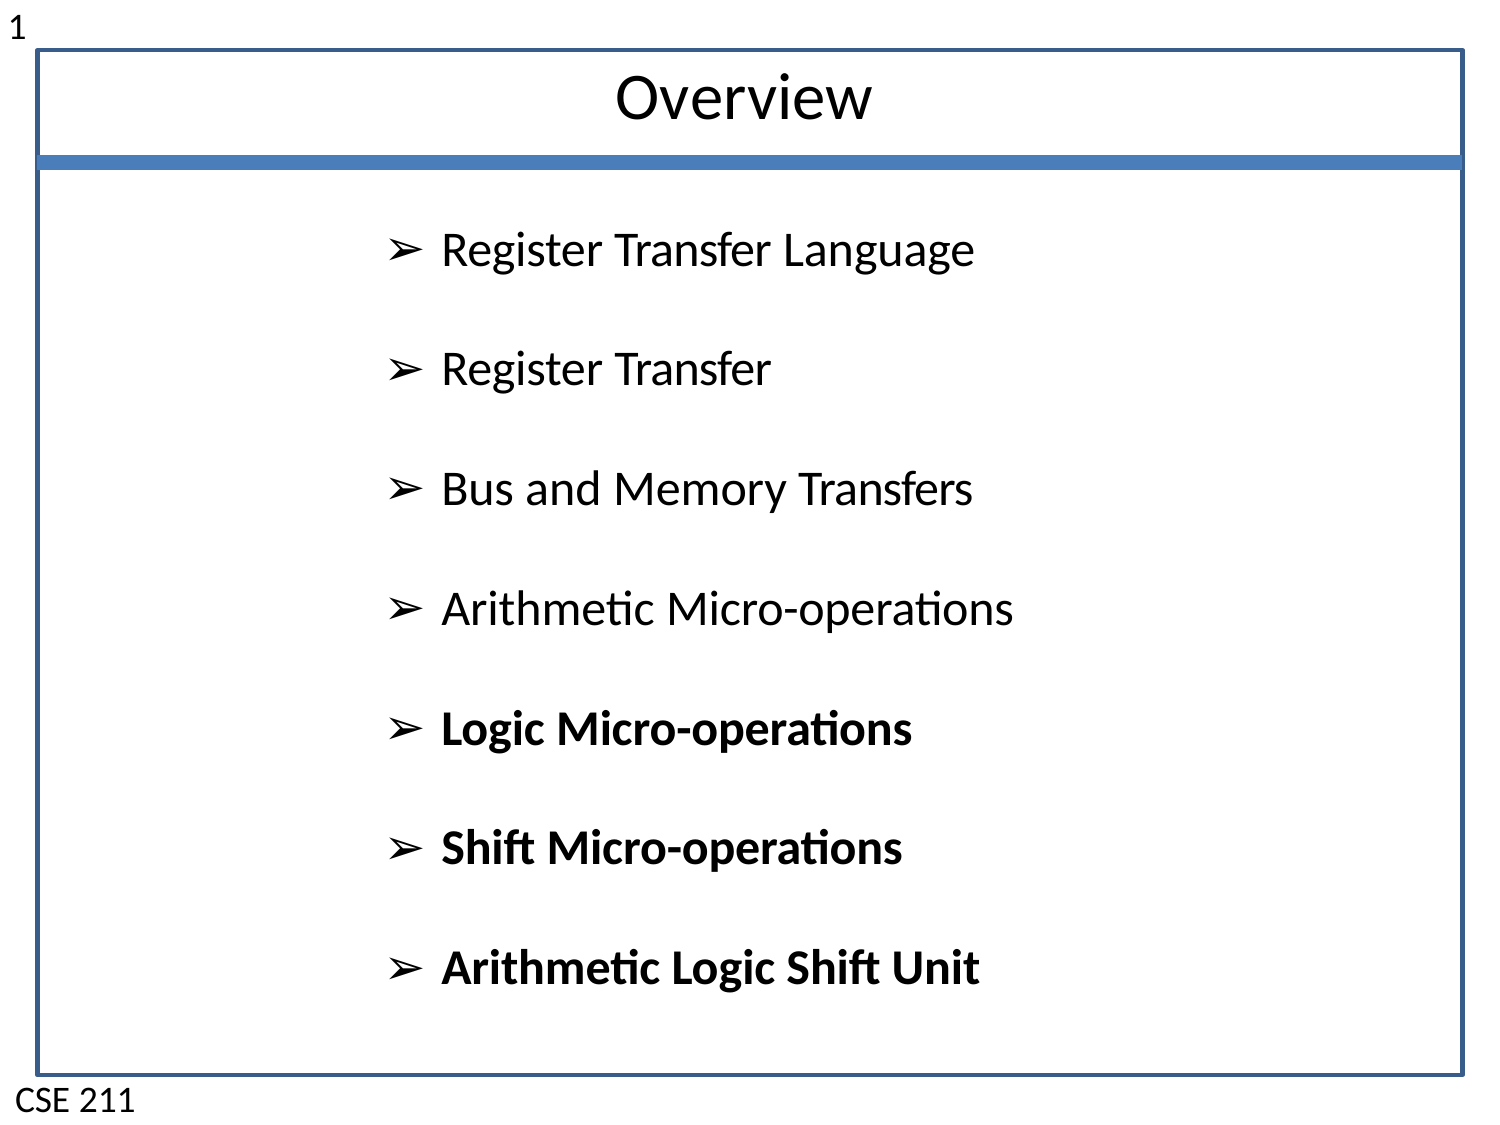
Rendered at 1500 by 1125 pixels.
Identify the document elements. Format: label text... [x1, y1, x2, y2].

footer CSE 211 [12, 1082, 139, 1125]
title Overview [613, 51, 875, 213]
text_box 1 [5, 0, 29, 48]
text_box Register Transfer Language Register Transfer Bus and Memory Transfers Arithmetic Micro-operations Logic Micro-operations Shift Micro-operations Arithmetic Logic Shift Unit [381, 213, 1022, 995]
